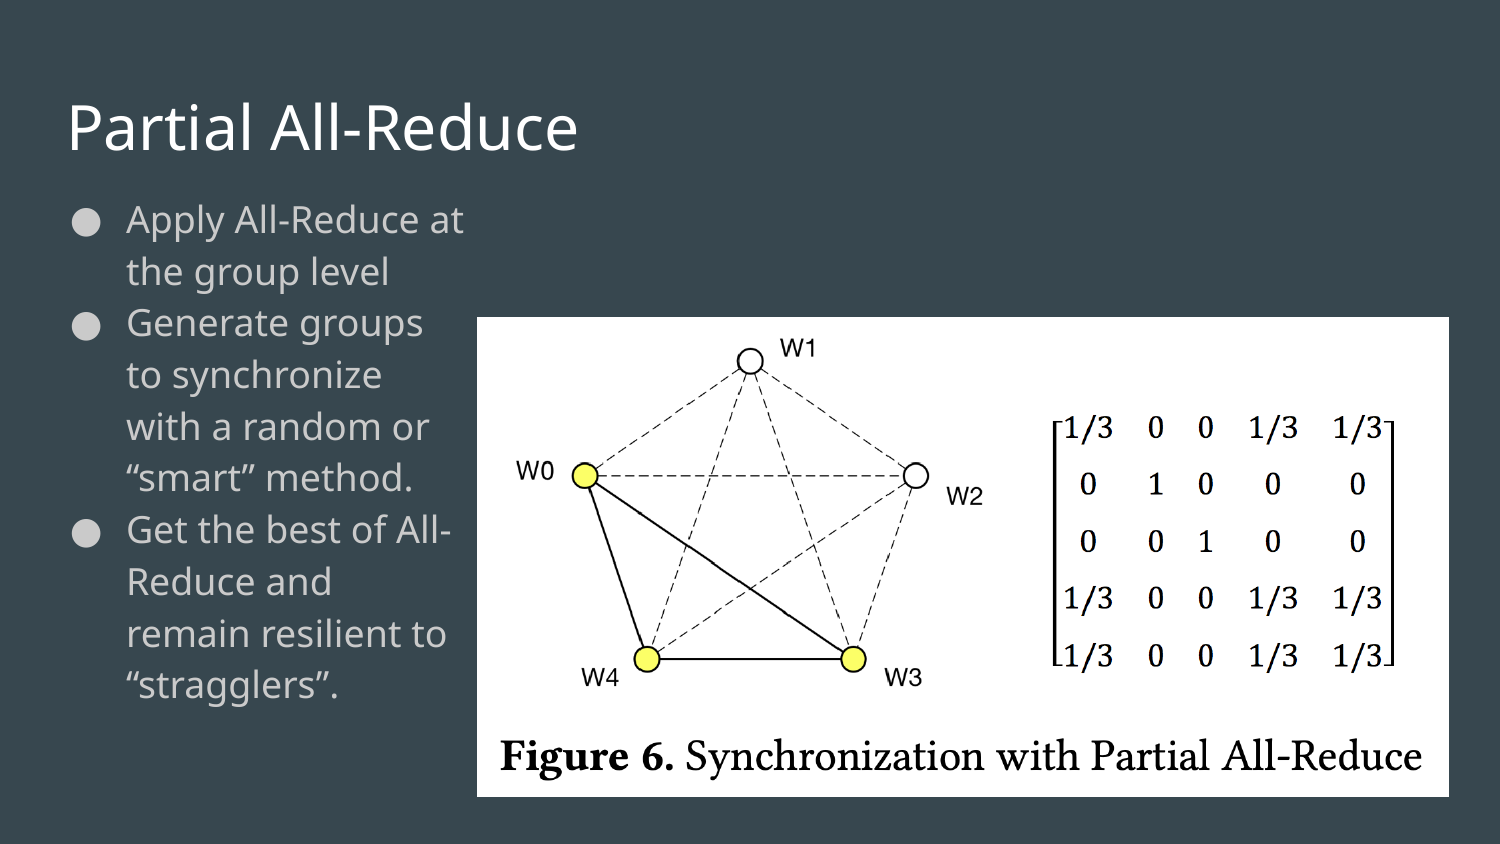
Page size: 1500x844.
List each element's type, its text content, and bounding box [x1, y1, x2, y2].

picture [477, 317, 1450, 797]
list Apply All-Reduce at the group level Generate groups to synchronize with a random or “smart” method. Get the best of All-Reduce and remain resilient to “stragglers”. [51, 189, 468, 750]
title Partial All-Reduce [51, 72, 1449, 167]
